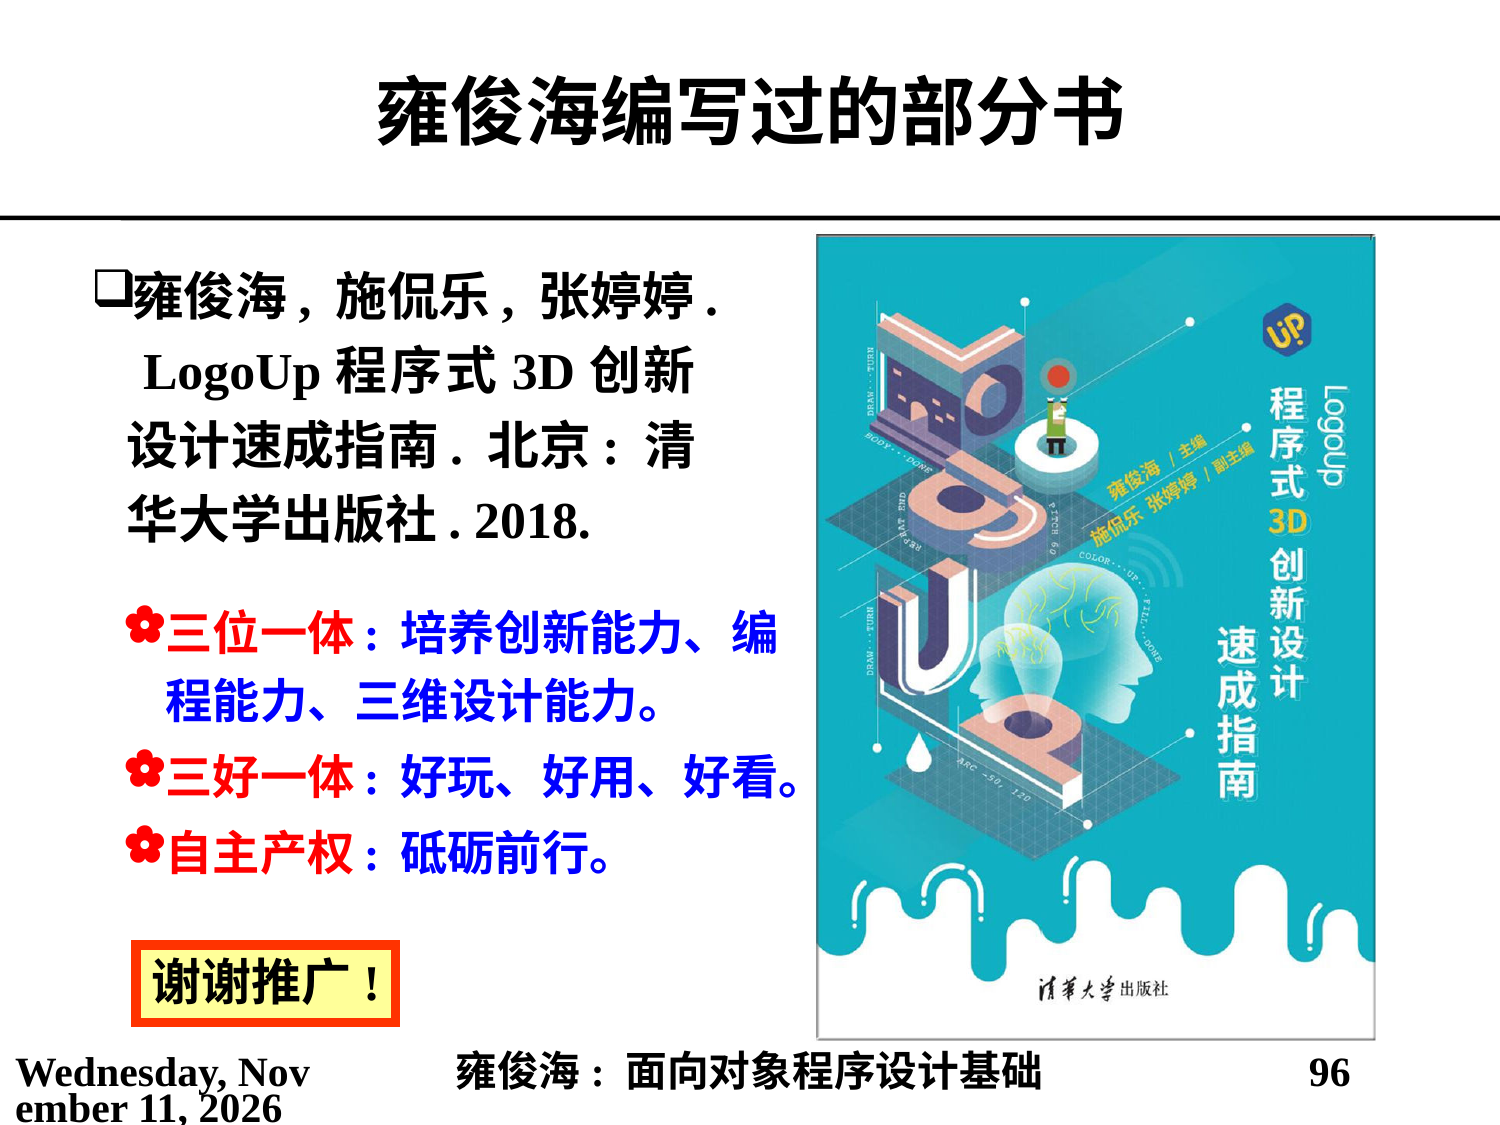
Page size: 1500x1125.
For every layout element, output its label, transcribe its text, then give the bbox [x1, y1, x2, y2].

title 雍俊海编写过的部分书 [0, 0, 1500, 217]
list 雍俊海, 施侃乐, 张婷婷. LogoUp程序式3D创新设计速成指南. 北京: 清华大学出版社. 2018. [75, 243, 711, 584]
slide_number 96 [1161, 1042, 1499, 1103]
text_box 谢谢推广! [135, 946, 396, 1023]
footer 雍俊海: 面向对象程序设计基础 [337, 1042, 1161, 1103]
picture [805, 223, 1386, 1051]
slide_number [0, 1042, 337, 1103]
text_box 三位一体: 培养创新能力、编程能力、三维设计能力。 三好一体: 好玩、好用、好看。 自主产权: 砥砺前行。 [66, 584, 796, 946]
